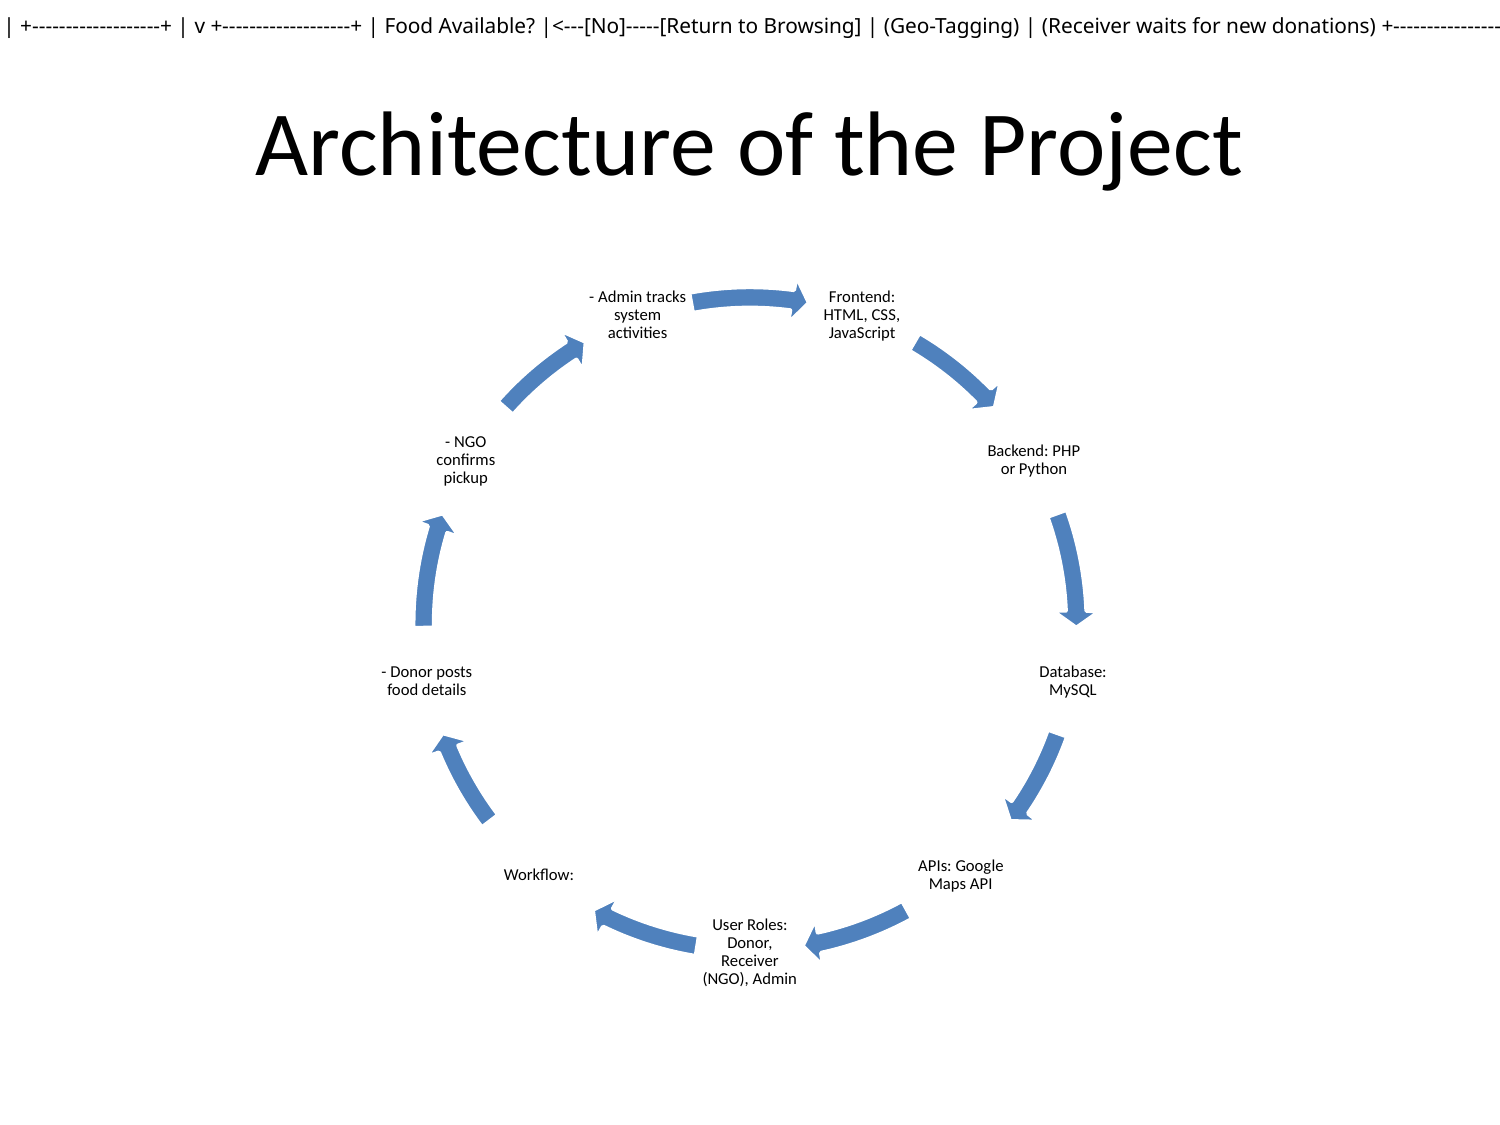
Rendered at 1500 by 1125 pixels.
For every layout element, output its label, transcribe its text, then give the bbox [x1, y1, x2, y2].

text_box Food Wastage Management System Flowchart [Start] | v +-------------------+ | Donor Registers | | & Logs Surplus | | Food (Qty, Type, | | Expiration) | +-------------------+ | v +-------------------+ | Receiver Browses | | Nearby Donations | +-------------------+ | v +-------------------+ | Food Available? |<---[No]-----[Return to Browsing] | (Geo-Tagging) | (Receiver waits for new donations) +-------------------+ | [Yes] | v +-------------------+ | System Matches | | Donor & Receiver | | Schedules Pickup | | Sends Alerts | +-------------------+ | v +-------------------+ | Pickup Completed | | Donation Logged | +-------------------+ | v +-------------------+ | Analytics Update | | Tracks Wastage | | Patterns & Impact| | (Food Saved) | +-------------------+ | v [End] [0, 5, 1500, 70]
title Architecture of the Project [75, 70, 1425, 233]
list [74, 262, 1426, 1006]
